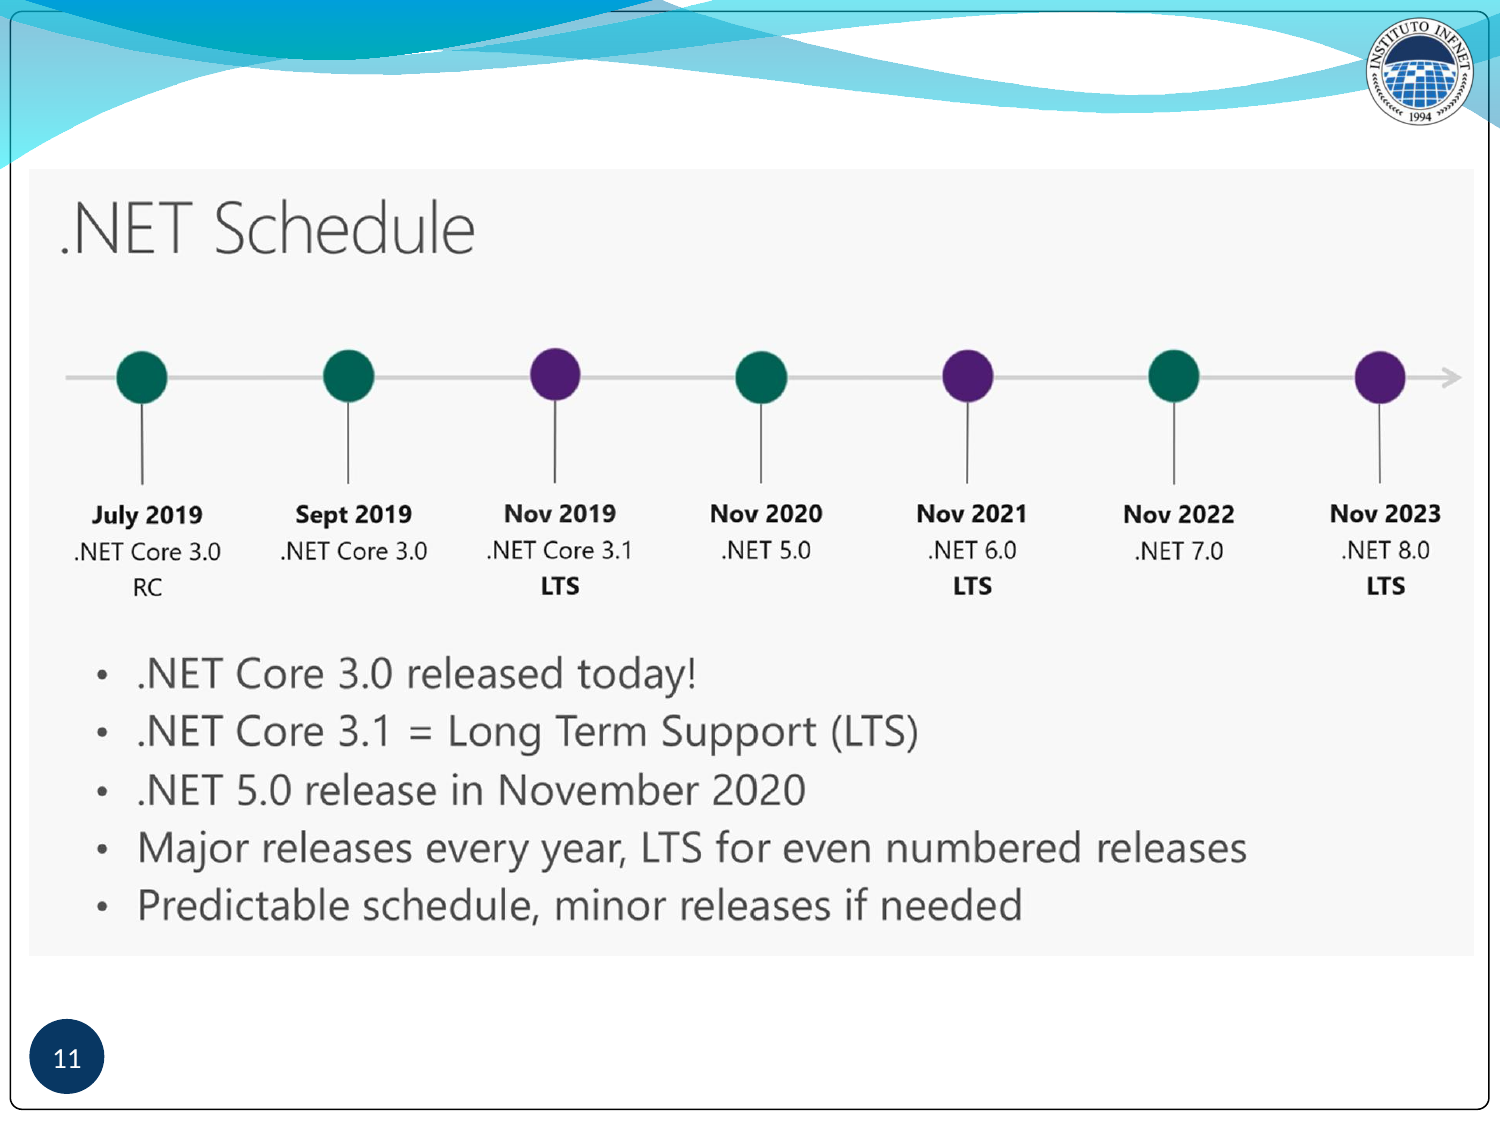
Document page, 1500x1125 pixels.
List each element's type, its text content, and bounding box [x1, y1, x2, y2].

picture [1364, 16, 1475, 126]
text_box 11 [29, 1018, 105, 1094]
picture [29, 168, 1474, 956]
